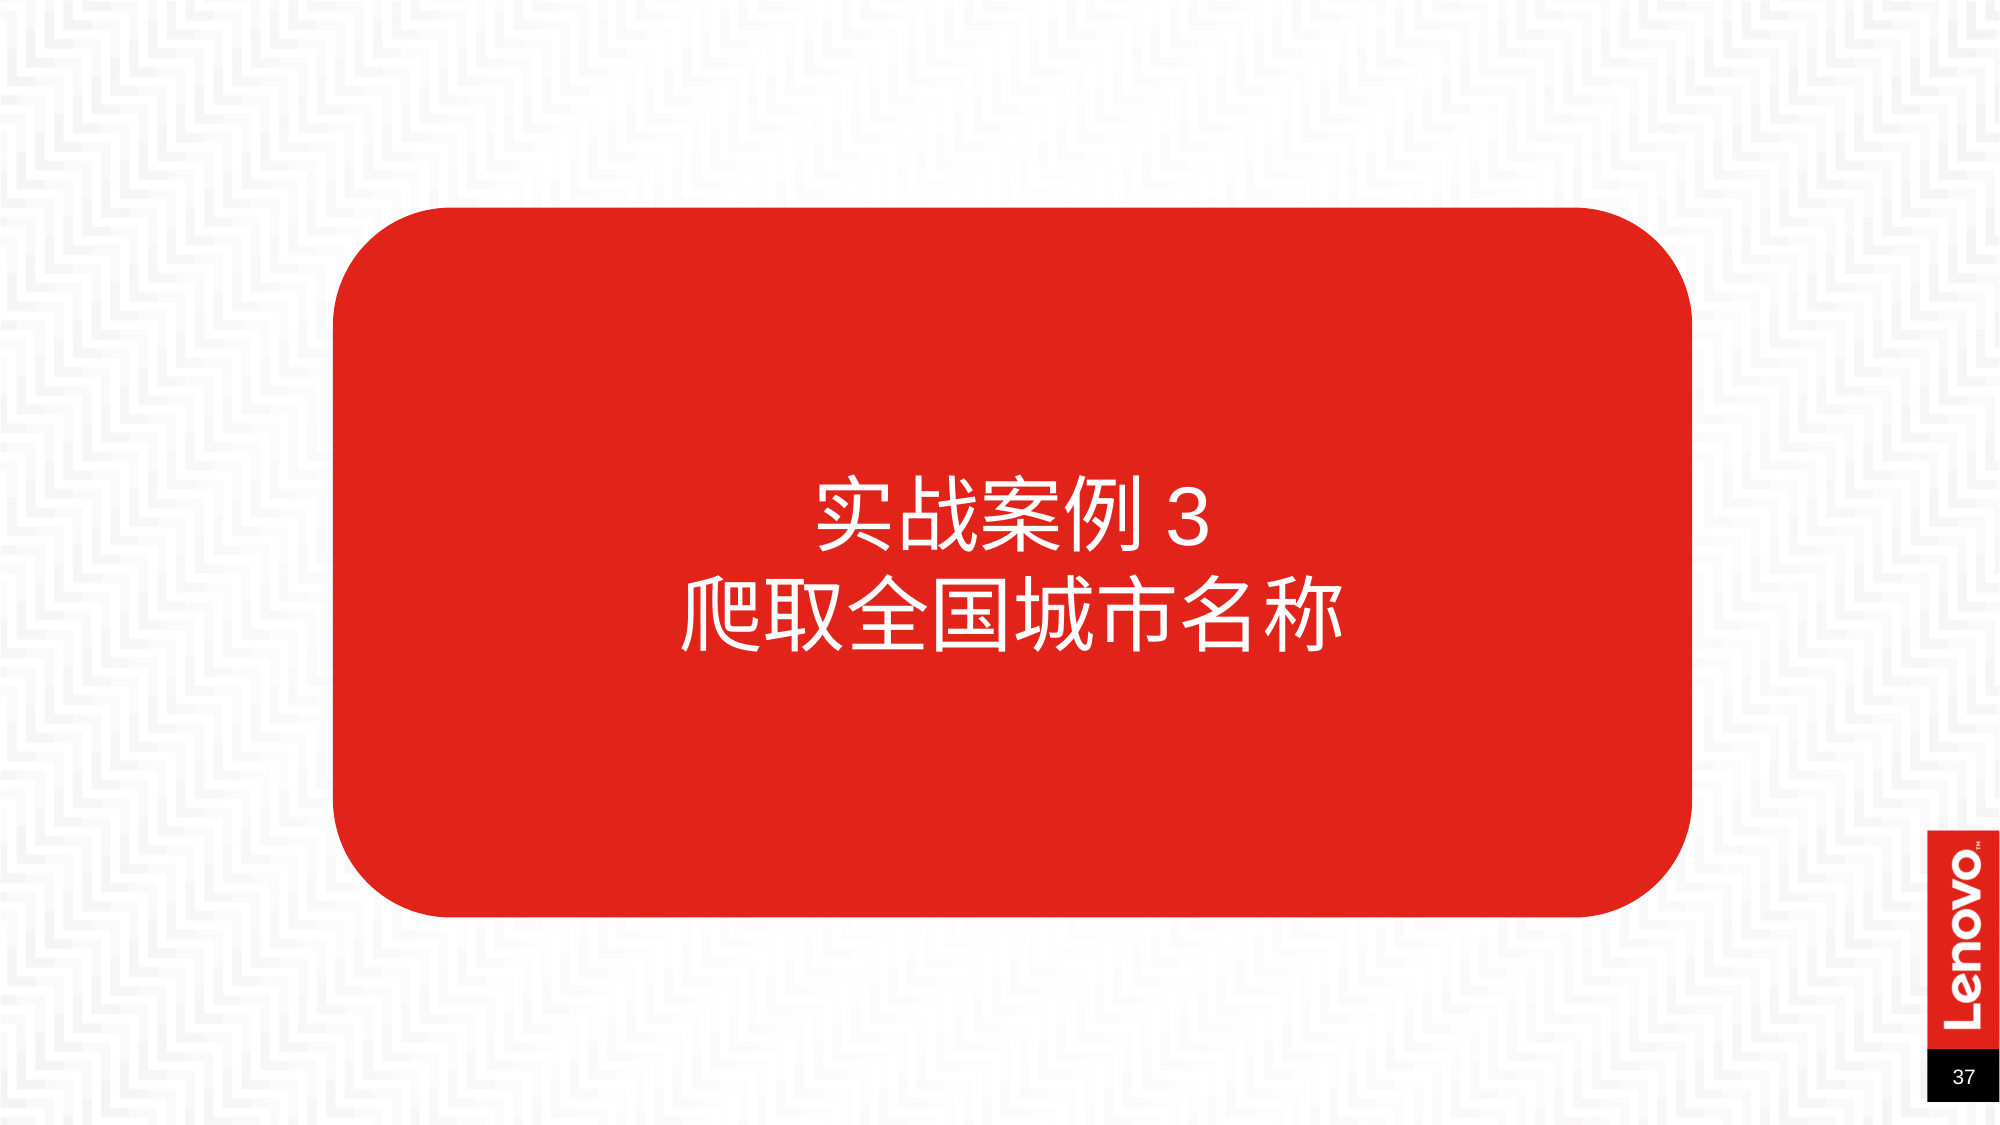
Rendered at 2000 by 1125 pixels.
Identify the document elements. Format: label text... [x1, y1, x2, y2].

picture [0, 0, 2000, 1125]
picture [1928, 831, 2000, 1049]
text_box 实战案例3 爬取全国城市名称 [330, 205, 1695, 920]
